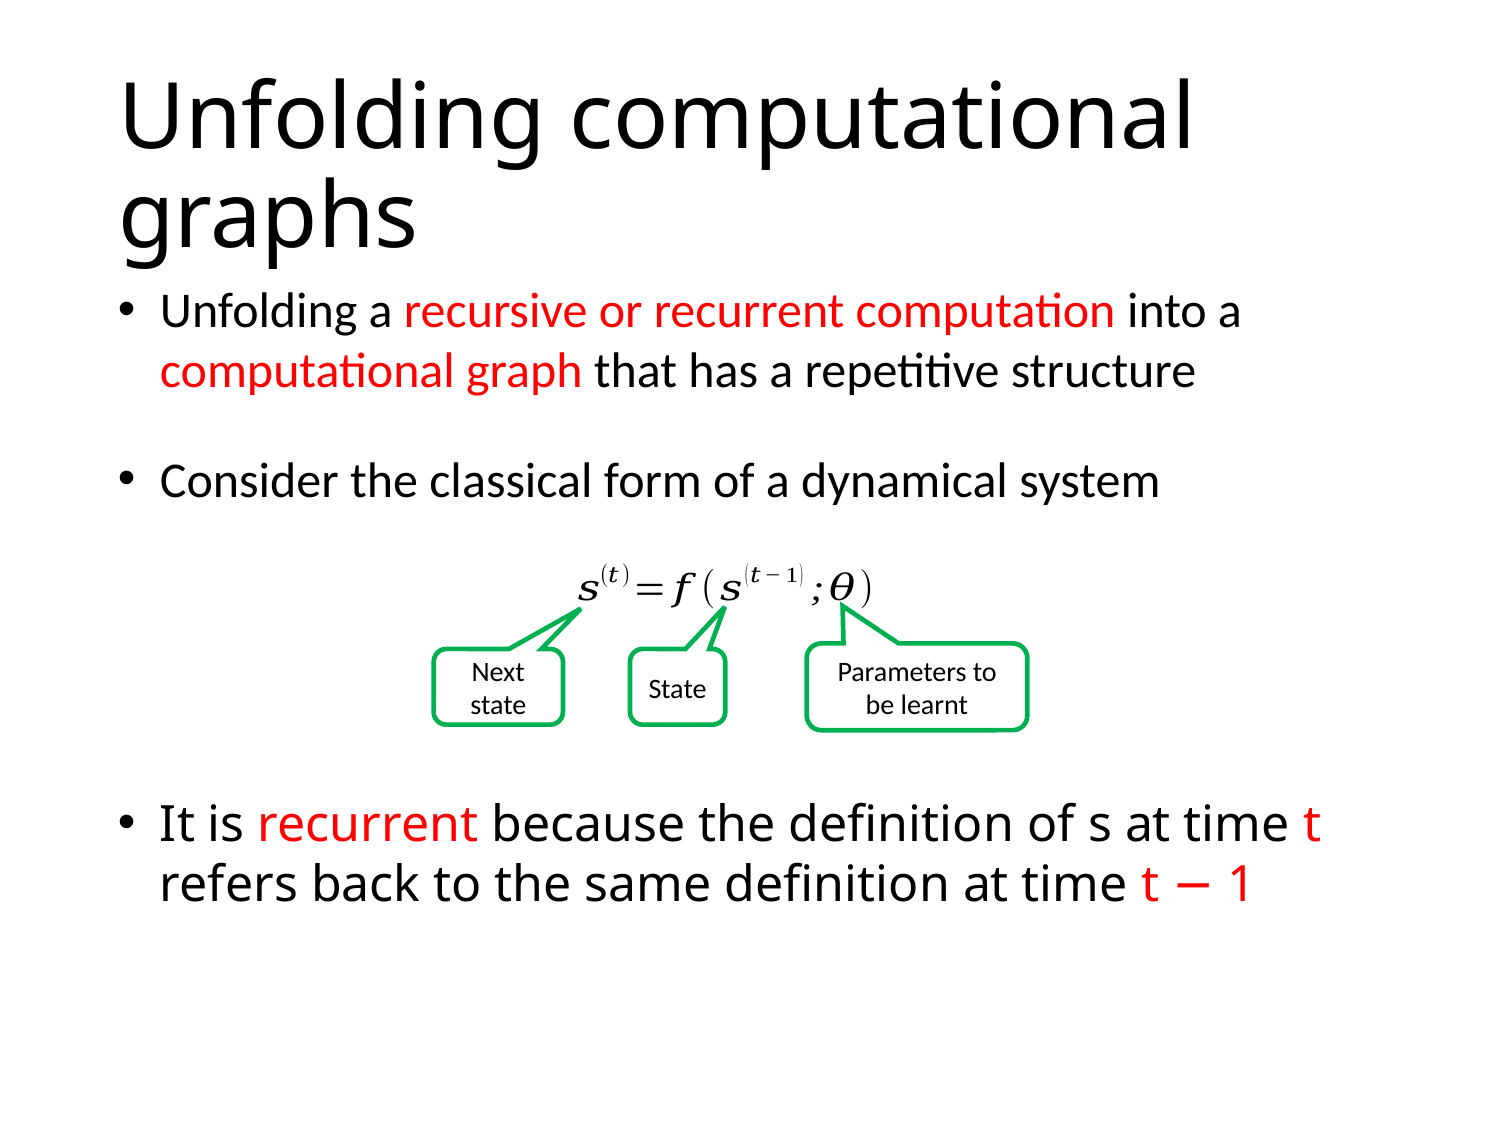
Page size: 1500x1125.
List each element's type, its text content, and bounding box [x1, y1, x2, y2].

title Unfolding computational graphs [103, 59, 1397, 278]
text_box Consider the classical form of a dynamical system [103, 439, 1291, 515]
text_box Unfolding a recursive or recurrent computation into a computational graph that has a repetitive structure [103, 270, 1357, 406]
text_box State [628, 606, 727, 726]
text_box It is recurrent because the definition of s at time t refers back to the same definition at time t − 1 [103, 784, 1374, 919]
text_box Next state [432, 607, 582, 726]
text_box Parameters to be learnt [805, 604, 1029, 732]
